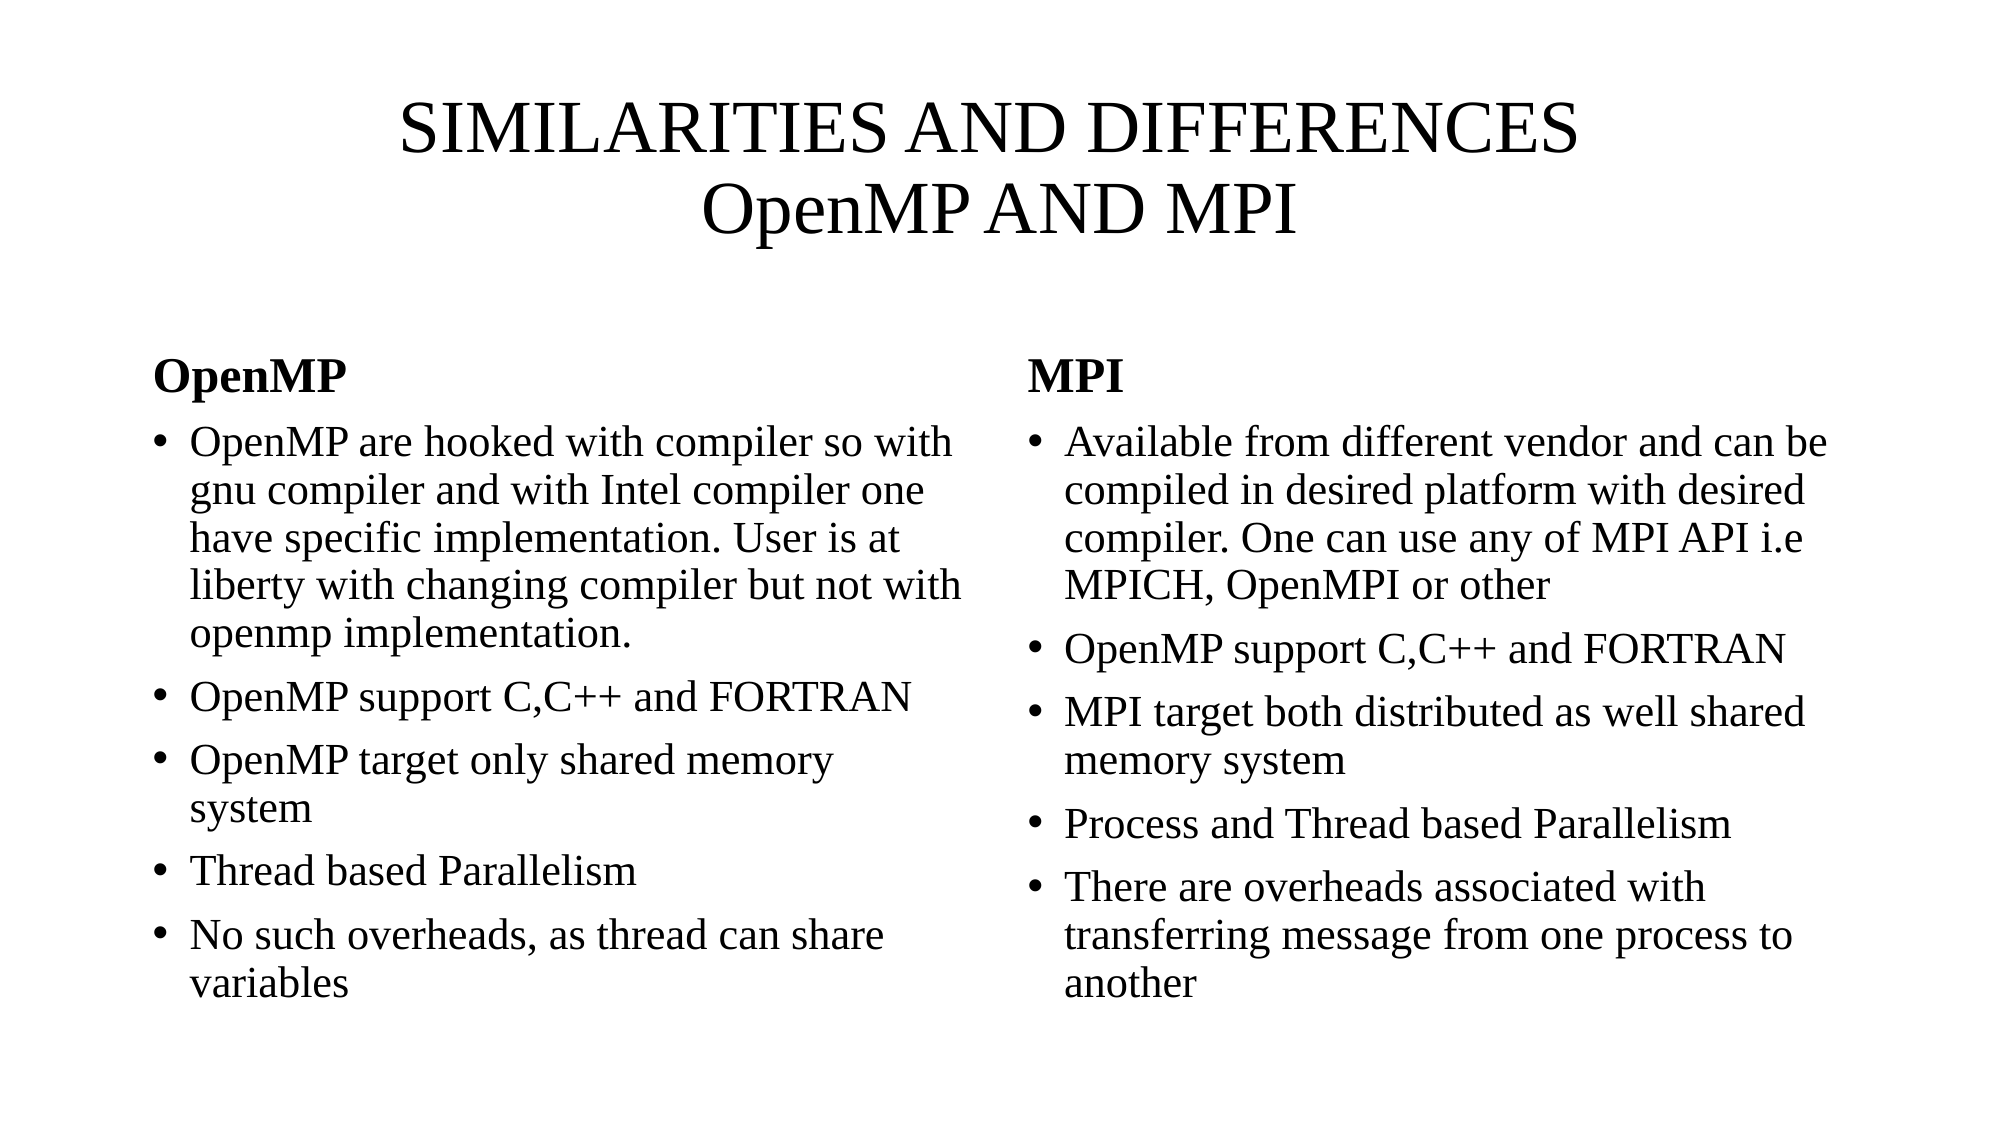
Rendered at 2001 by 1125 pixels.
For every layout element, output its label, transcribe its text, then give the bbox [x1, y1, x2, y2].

list OpenMP are hooked with compiler so with gnu compiler and with Intel compiler one have specific implementation. User is at liberty with changing compiler but not with openmp implementation. OpenMP support C,C++ and FORTRAN OpenMP target only shared memory system Thread based Parallelism No such overheads, as thread can share variables [137, 410, 984, 1016]
list OpenMP [137, 275, 984, 410]
list MPI [1012, 275, 1863, 410]
title SIMILARITIES AND DIFFERENCES OpenMP AND MPI [137, 59, 1863, 278]
list Available from different vendor and can be compiled in desired platform with desired compiler. One can use any of MPI API i.e MPICH, OpenMPI or other OpenMP support C,C++ and FORTRAN MPI target both distributed as well shared memory system Process and Thread based Parallelism There are overheads associated with transferring message from one process to another [1012, 410, 1863, 1016]
